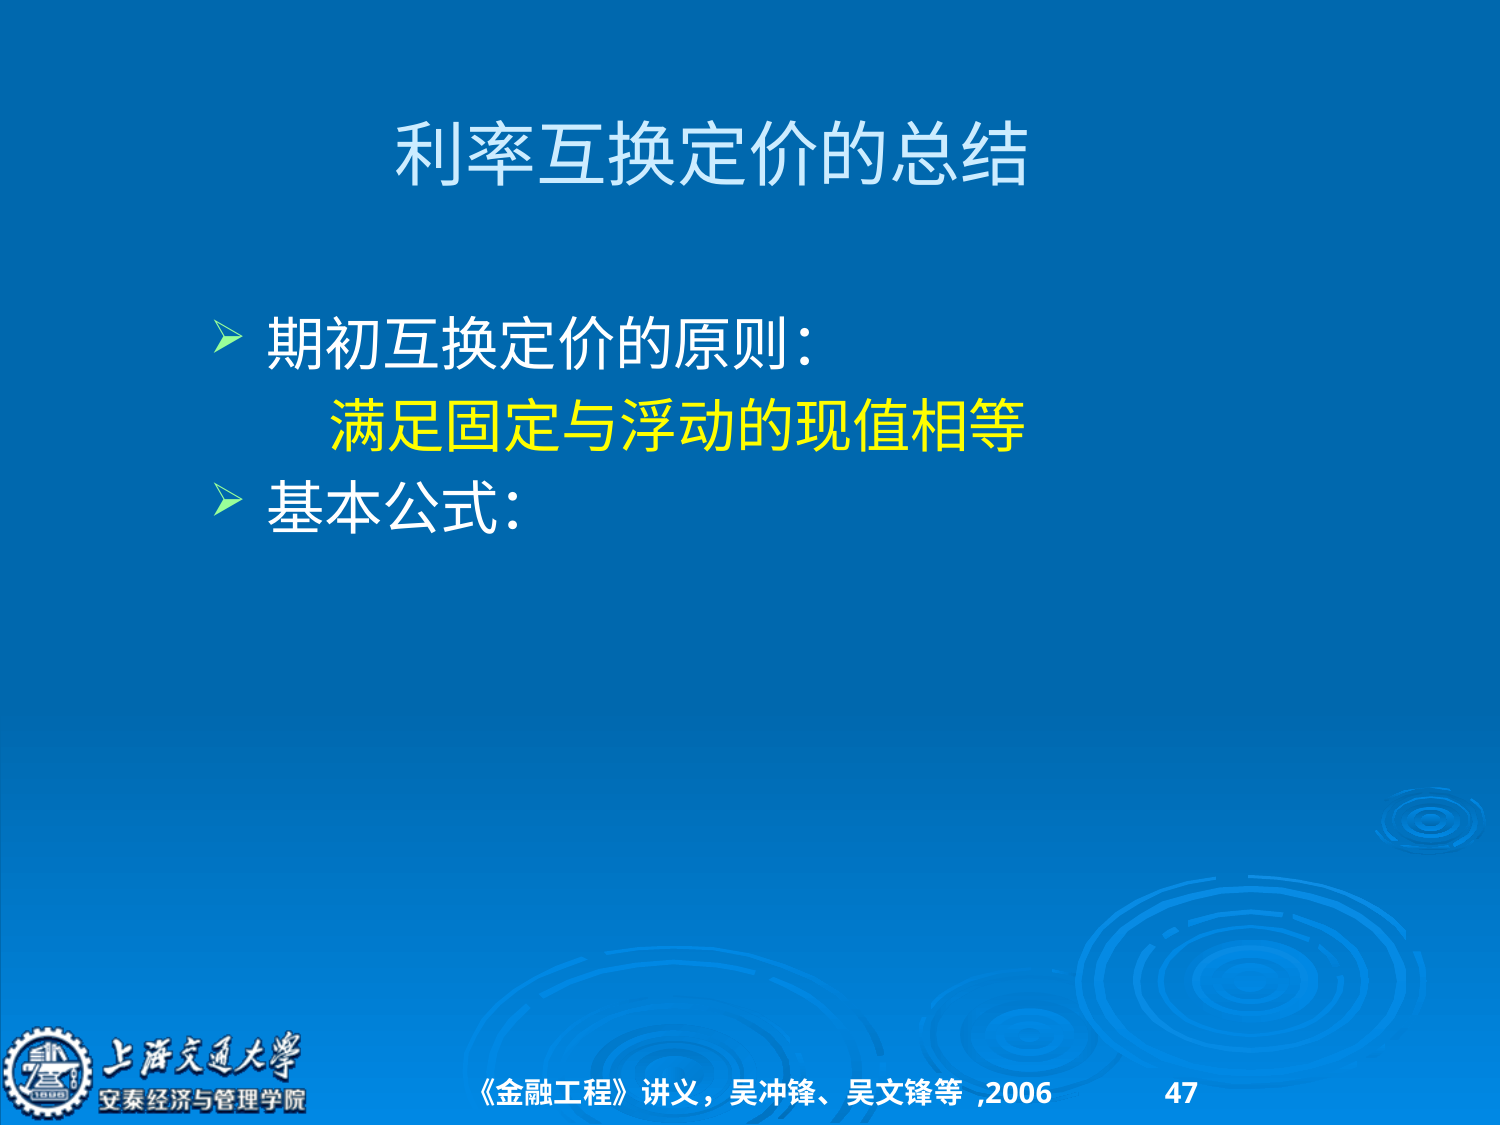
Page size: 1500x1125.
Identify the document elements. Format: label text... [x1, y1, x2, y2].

title 利率互换定价的总结 [206, 101, 1220, 202]
picture [0, 1017, 313, 1125]
